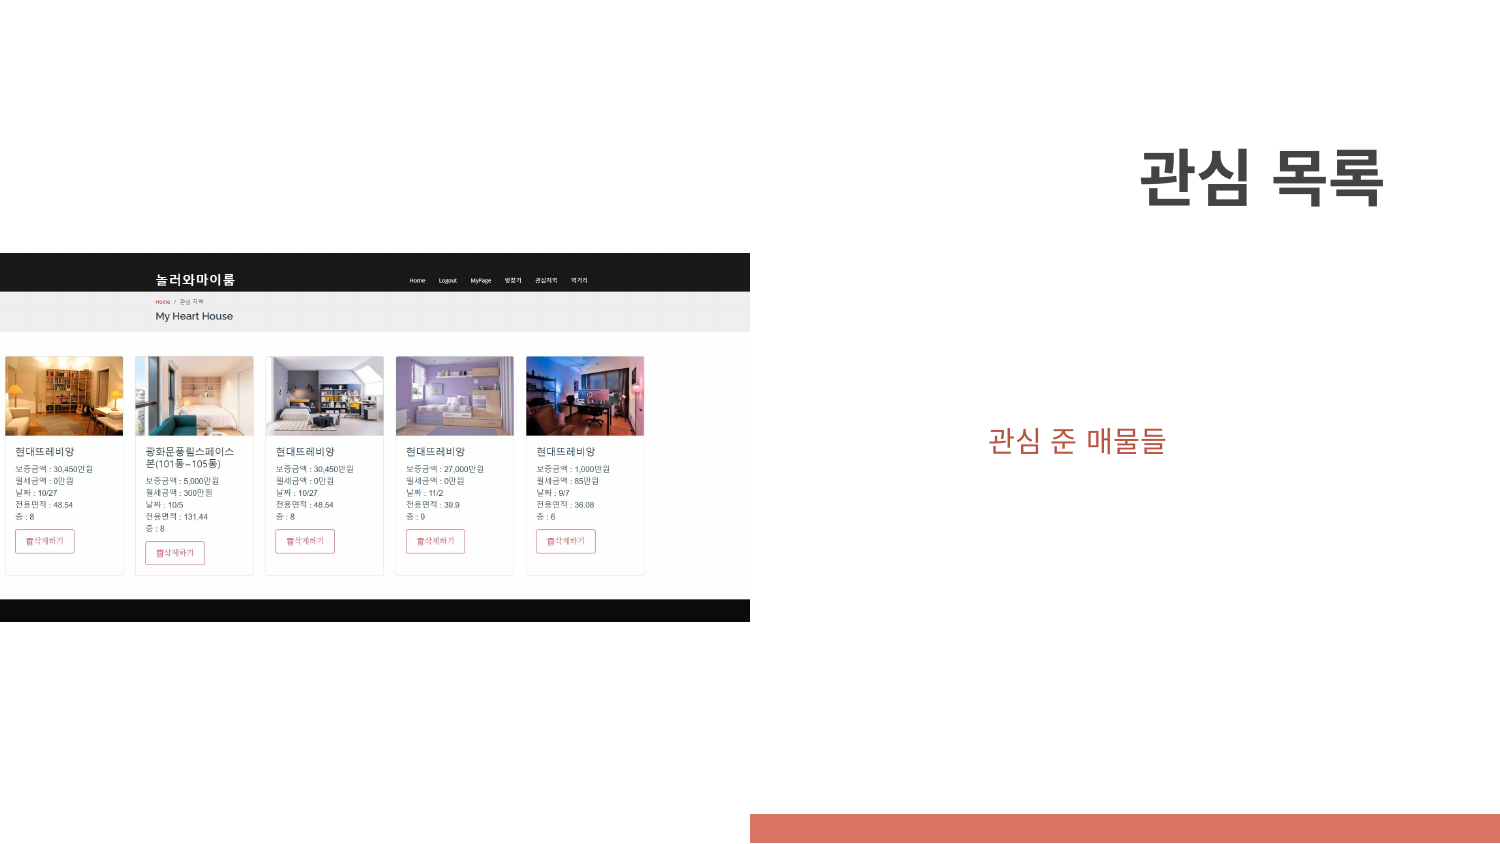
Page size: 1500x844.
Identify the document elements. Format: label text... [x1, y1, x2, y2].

picture [0, 253, 751, 622]
subtitle 관심 준 매물들 [831, 370, 1183, 505]
title 관심 목록 [768, 80, 1402, 274]
